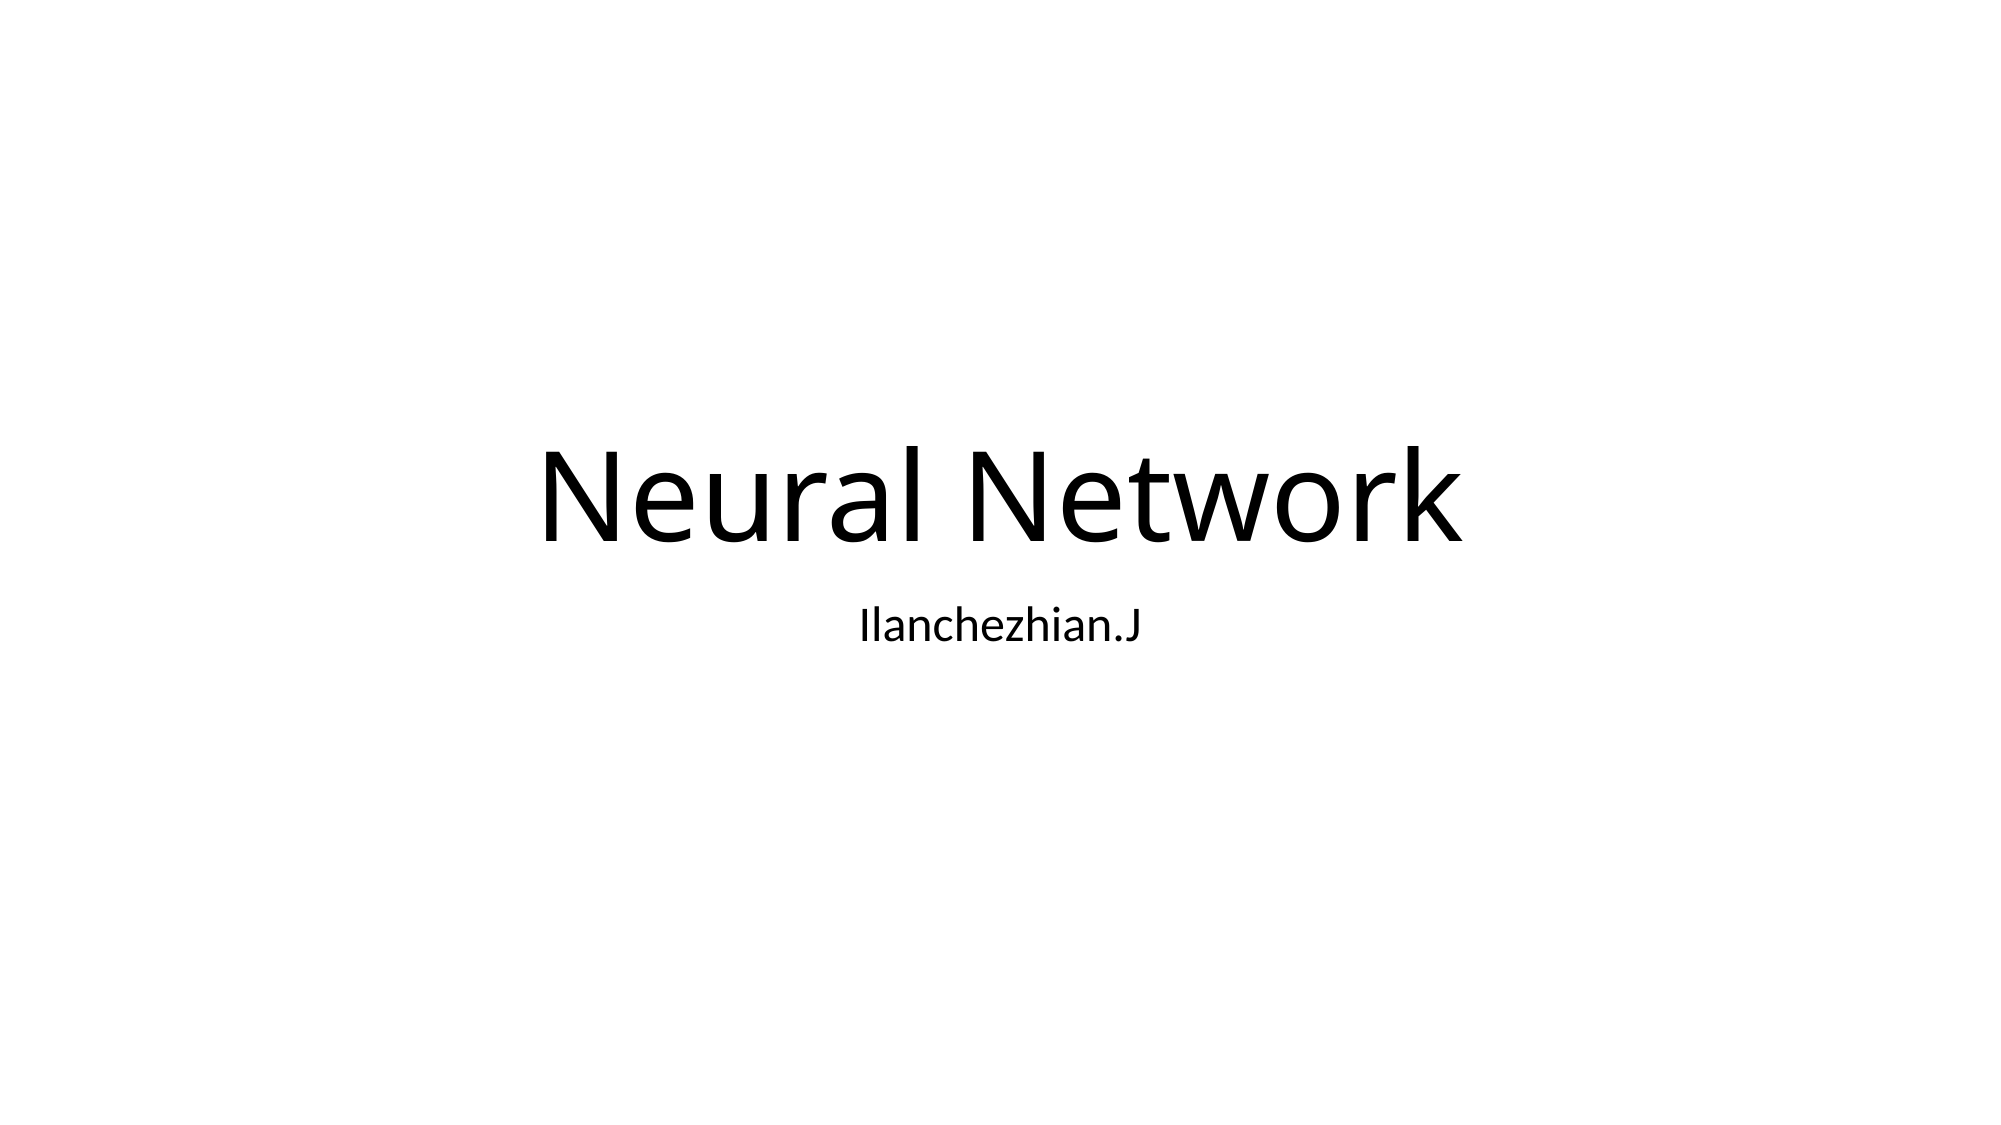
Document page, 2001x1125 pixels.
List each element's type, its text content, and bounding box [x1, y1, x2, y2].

title Neural Network [249, 184, 1750, 576]
subtitle Ilanchezhian.J [249, 590, 1750, 863]
